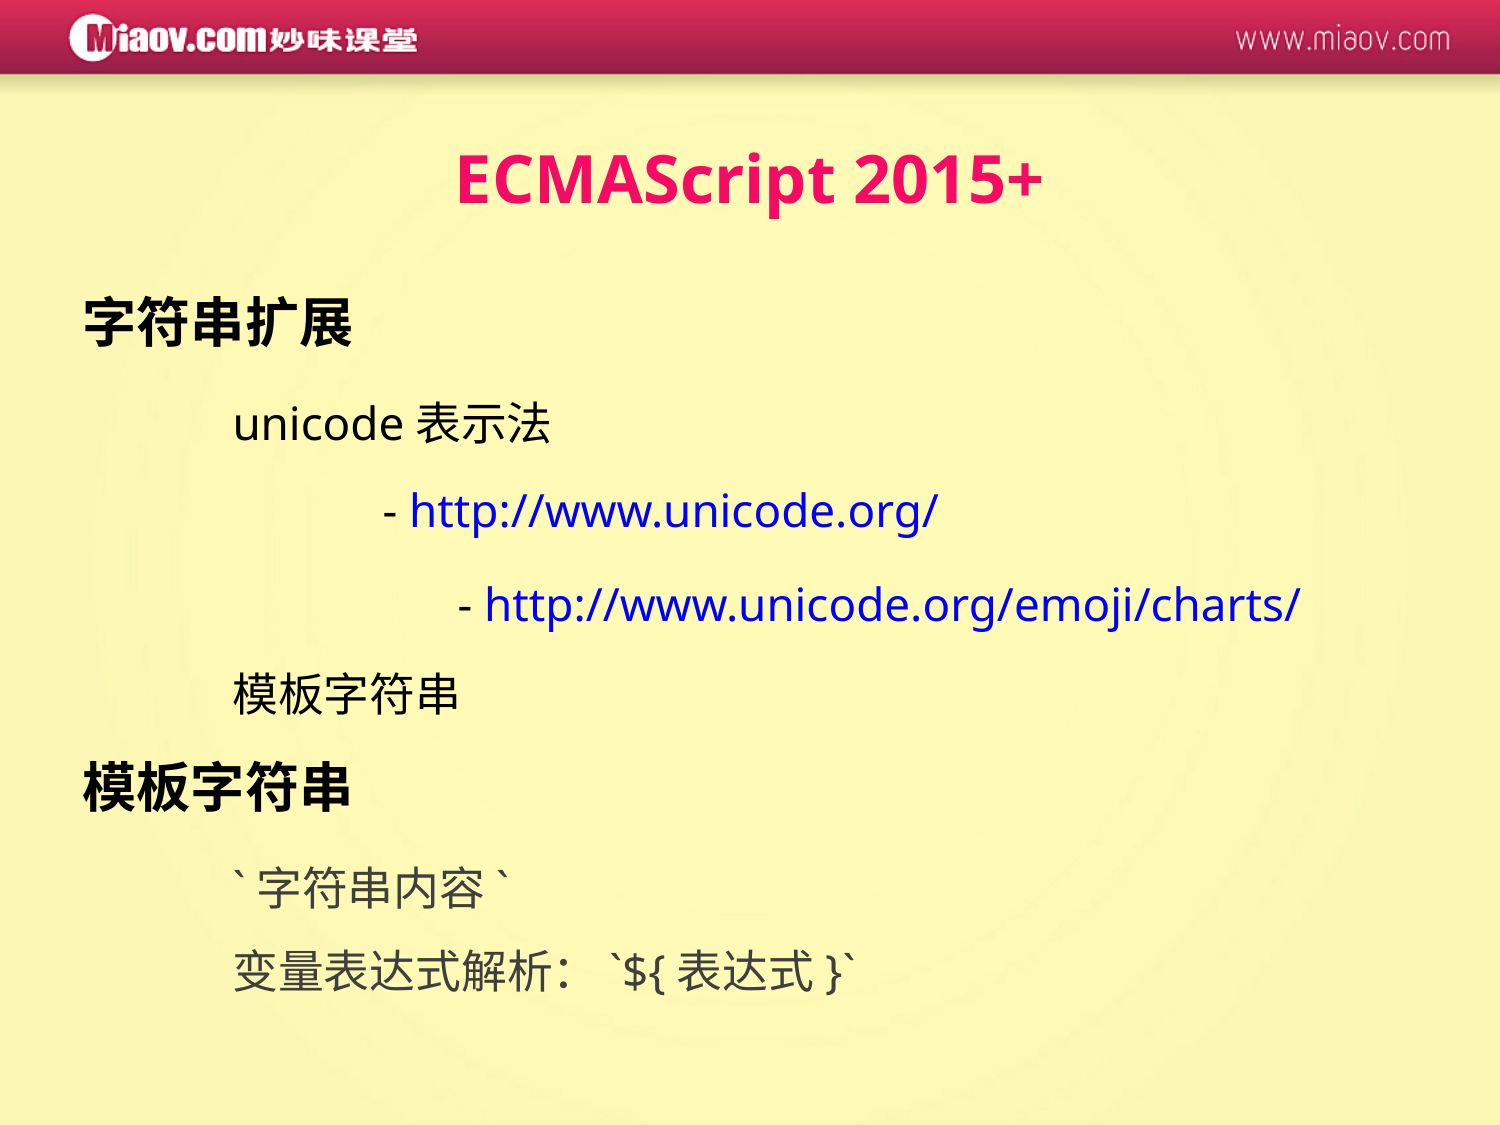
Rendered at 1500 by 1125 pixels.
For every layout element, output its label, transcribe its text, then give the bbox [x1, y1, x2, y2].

title ECMAScript 2015+ [74, 82, 1426, 272]
text_box 字符串扩展 unicode表示法 - http://www.unicode.org/ - http://www.unicode.org/emoji/charts/ 模板字符串 模板字符串 `字符串内容` 变量表达式解析：`${表达式}` [74, 248, 1400, 1006]
picture [0, 0, 1500, 1125]
